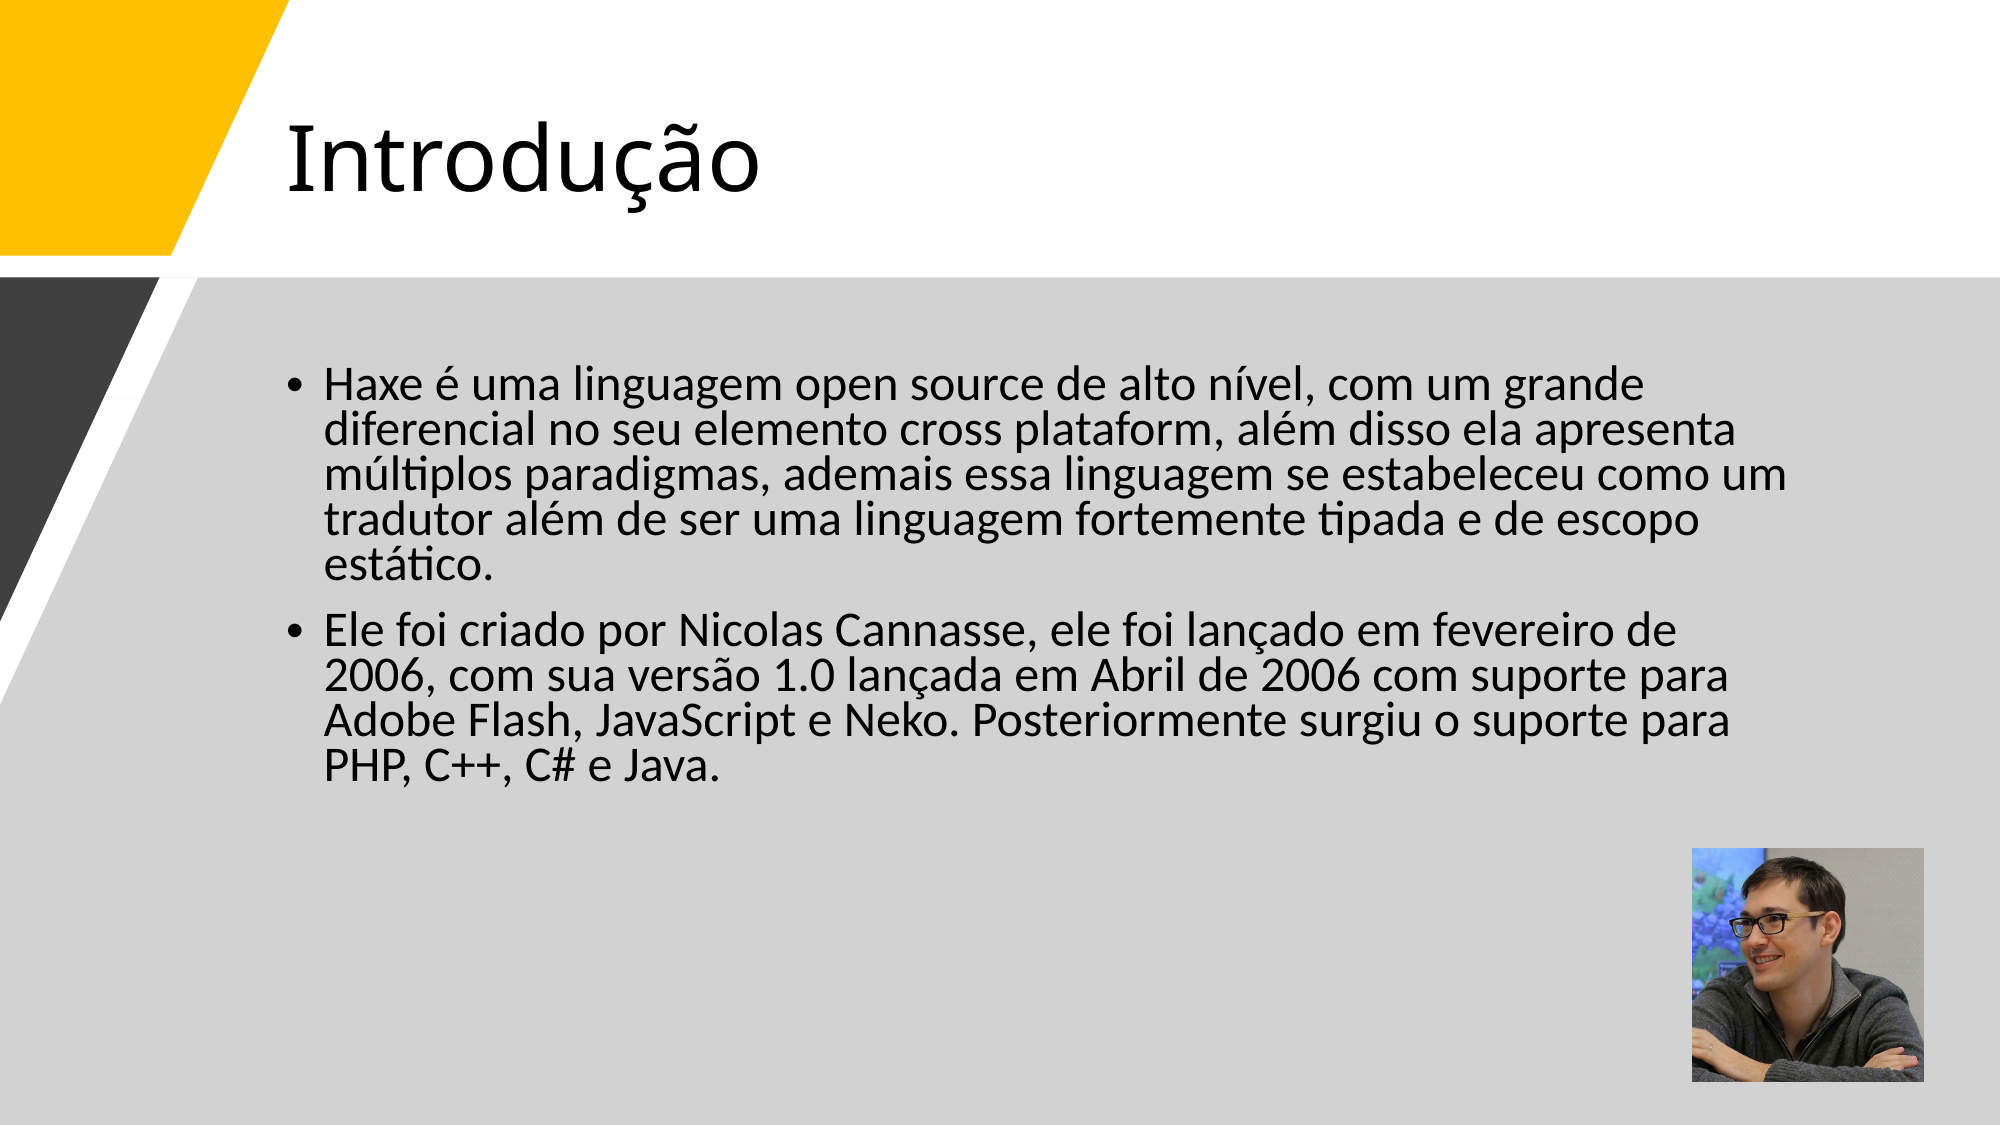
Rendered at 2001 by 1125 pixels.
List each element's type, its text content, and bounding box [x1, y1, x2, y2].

text_box [0, 0, 291, 257]
text_box [0, 276, 162, 622]
picture [1692, 848, 1924, 1082]
title Introdução [271, 60, 1808, 255]
text_box [0, 276, 2000, 1125]
list Haxe é uma linguagem open source de alto nível, com um grande diferencial no seu elemento cross plataform, além disso ela apresenta múltiplos paradigmas, ademais essa linguagem se estabeleceu como um tradutor além de ser uma linguagem fortemente tipada e de escopo estático. Ele foi criado por Nicolas Cannasse, ele foi lançado em fevereiro de 2006, com sua versão 1.0 lançada em Abril de 2006 com suporte para Adobe Flash, JavaScript e Neko. Posteriormente surgiu o suporte para PHP, C++, C# e Java. [271, 356, 1808, 1020]
